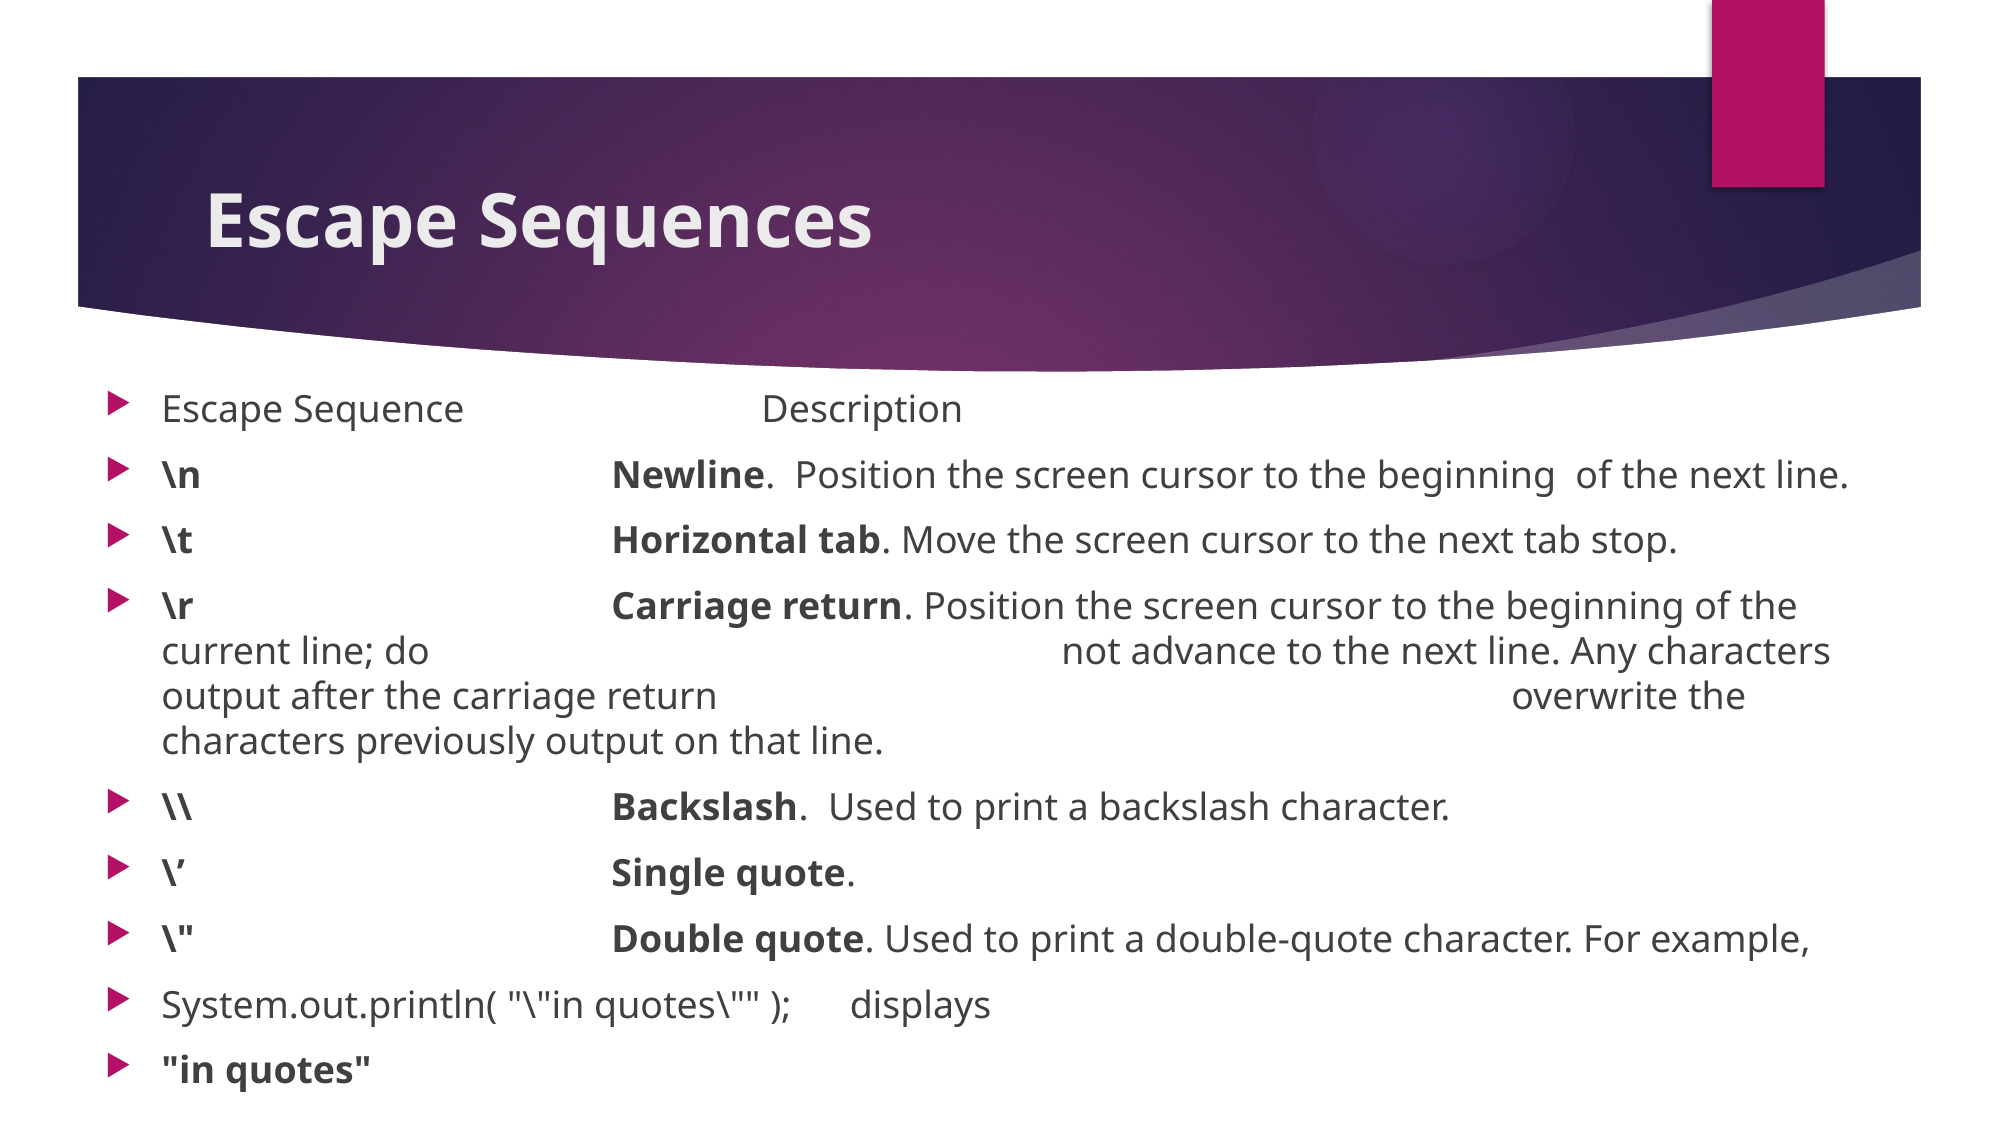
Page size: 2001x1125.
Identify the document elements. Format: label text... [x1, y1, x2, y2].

list Escape Sequence Description \n Newline. Position the screen cursor to the beginning of the next line. \t Horizontal tab. Move the screen cursor to the next tab stop. \r Carriage return. Position the screen cursor to the beginning of the current line; do not advance to the next line. Any characters output after the carriage return overwrite the characters previously output on that line. \\ Backslash. Used to print a backslash character. \’ Single quote. \" Double quote. Used to print a double-quote character. For example, System.out.println( "\"in quotes\"" ); displays "in quotes" [90, 377, 1946, 1125]
title Escape Sequences [189, 159, 1627, 276]
